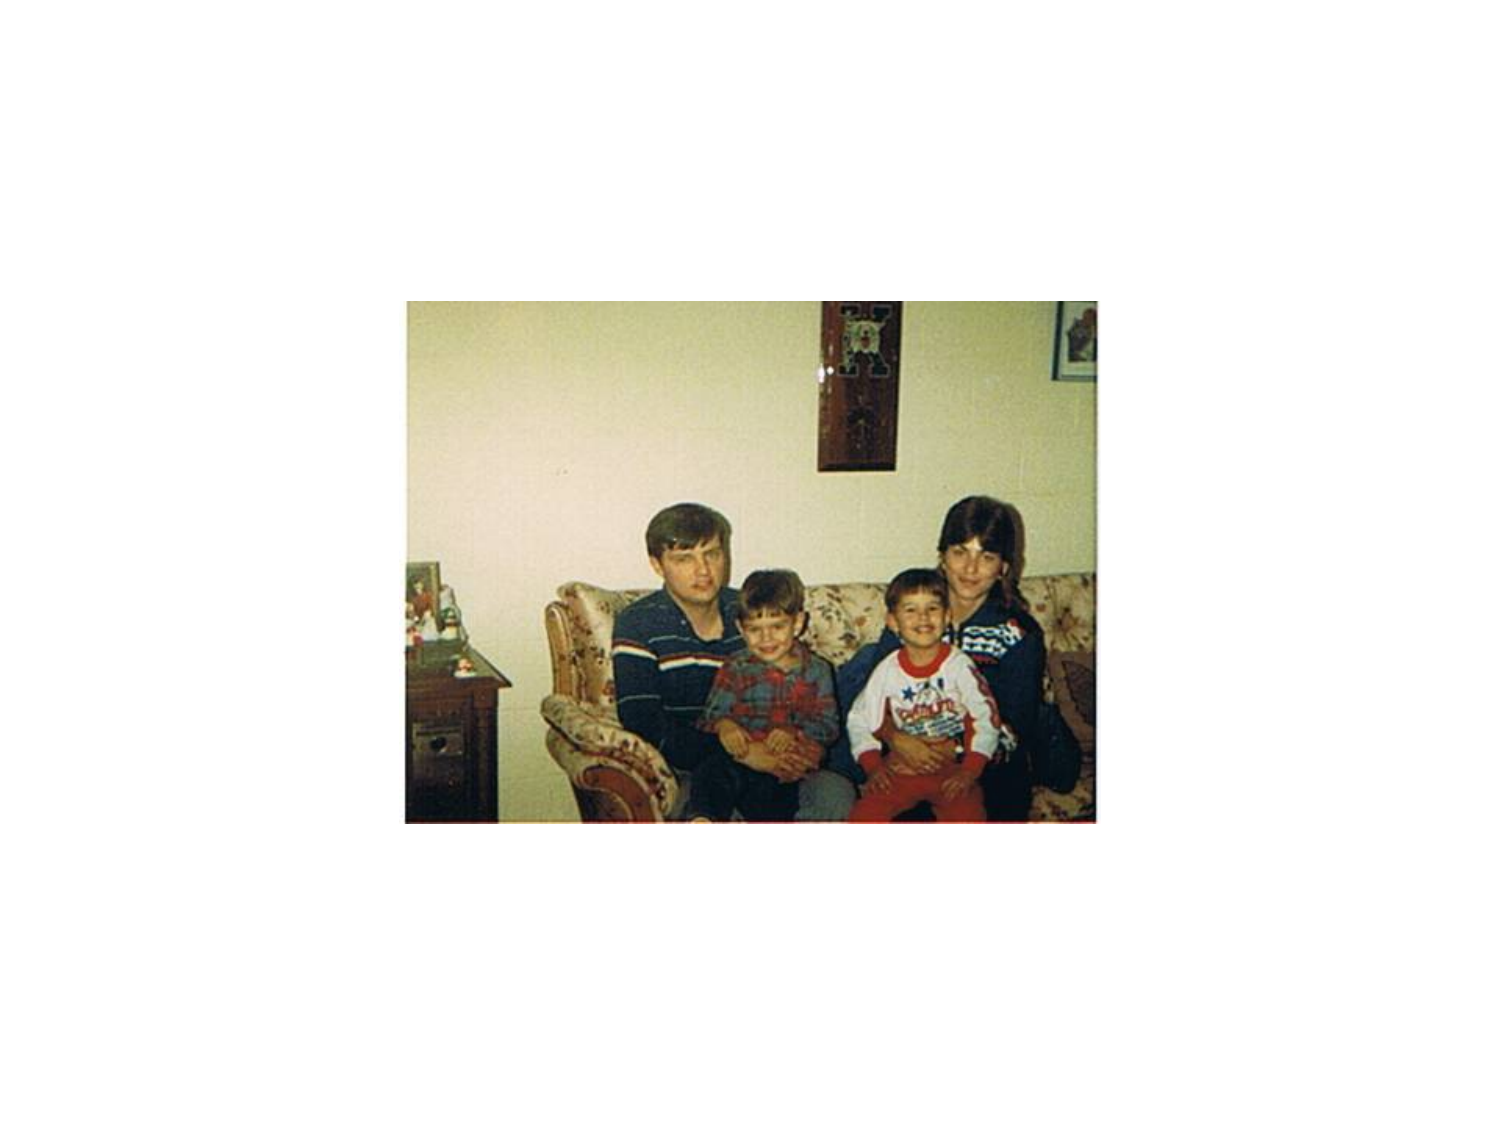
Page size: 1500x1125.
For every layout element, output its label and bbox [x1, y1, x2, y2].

picture [398, 301, 1101, 824]
